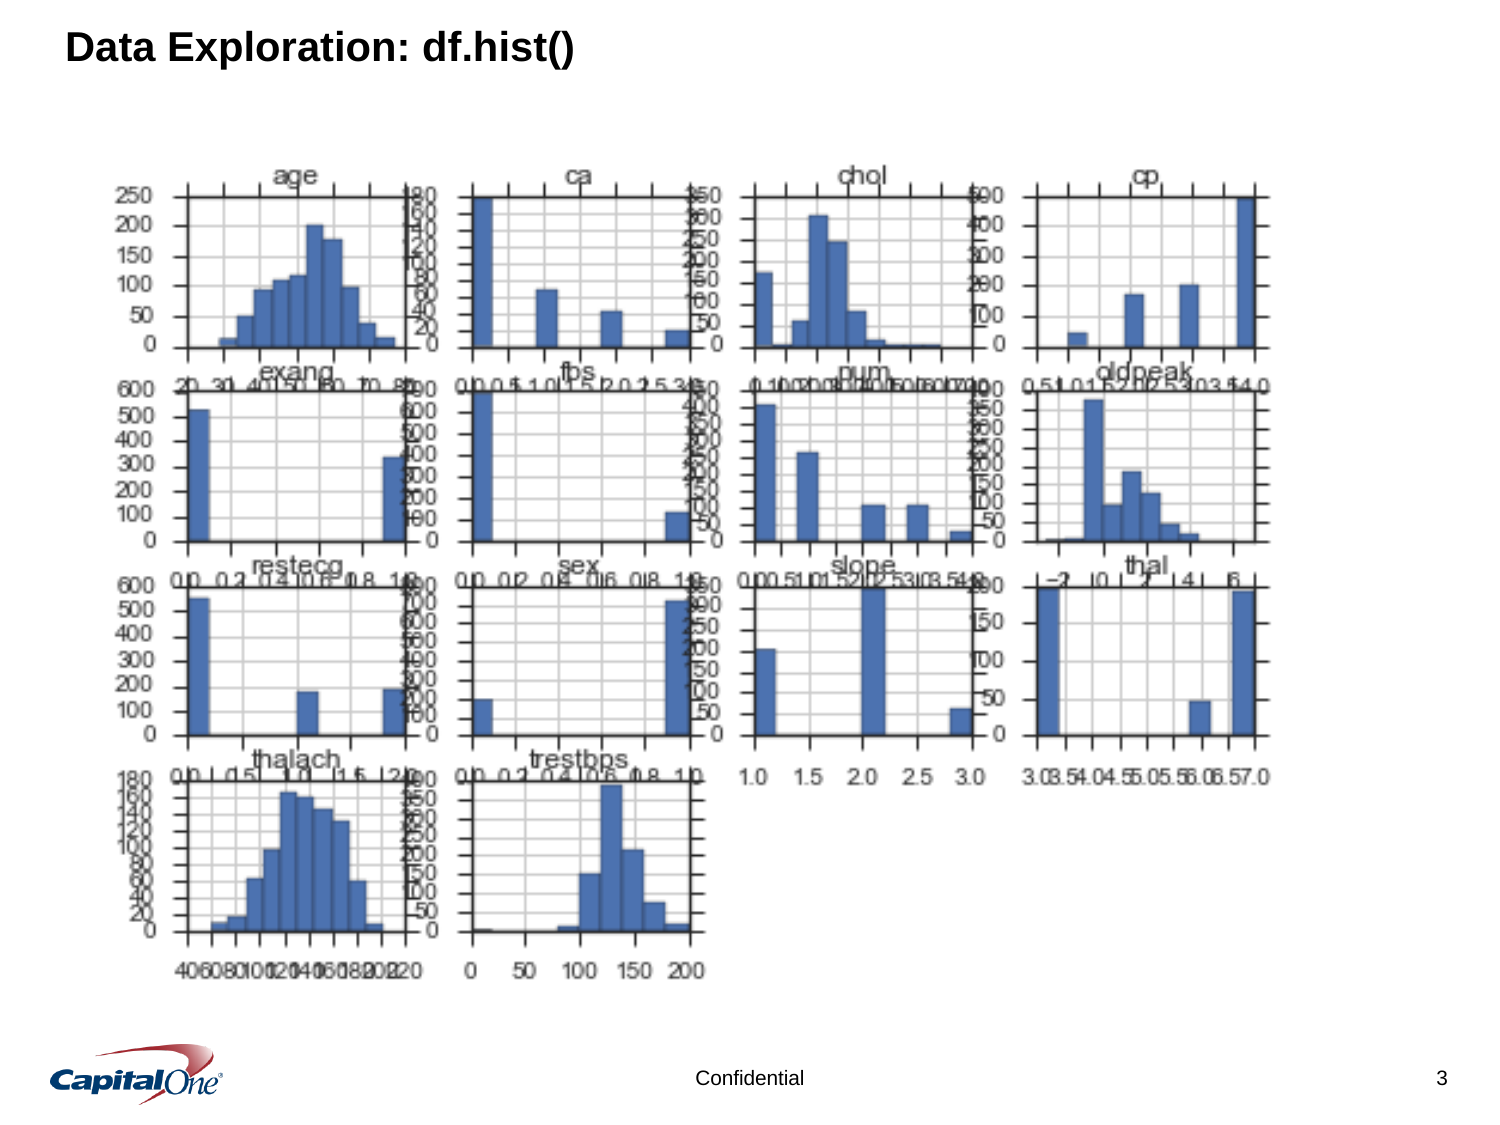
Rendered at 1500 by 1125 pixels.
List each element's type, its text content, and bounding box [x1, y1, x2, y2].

title Data Exploration: df.hist() [49, 12, 1451, 129]
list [99, 149, 1288, 1001]
picture [50, 1044, 223, 1105]
